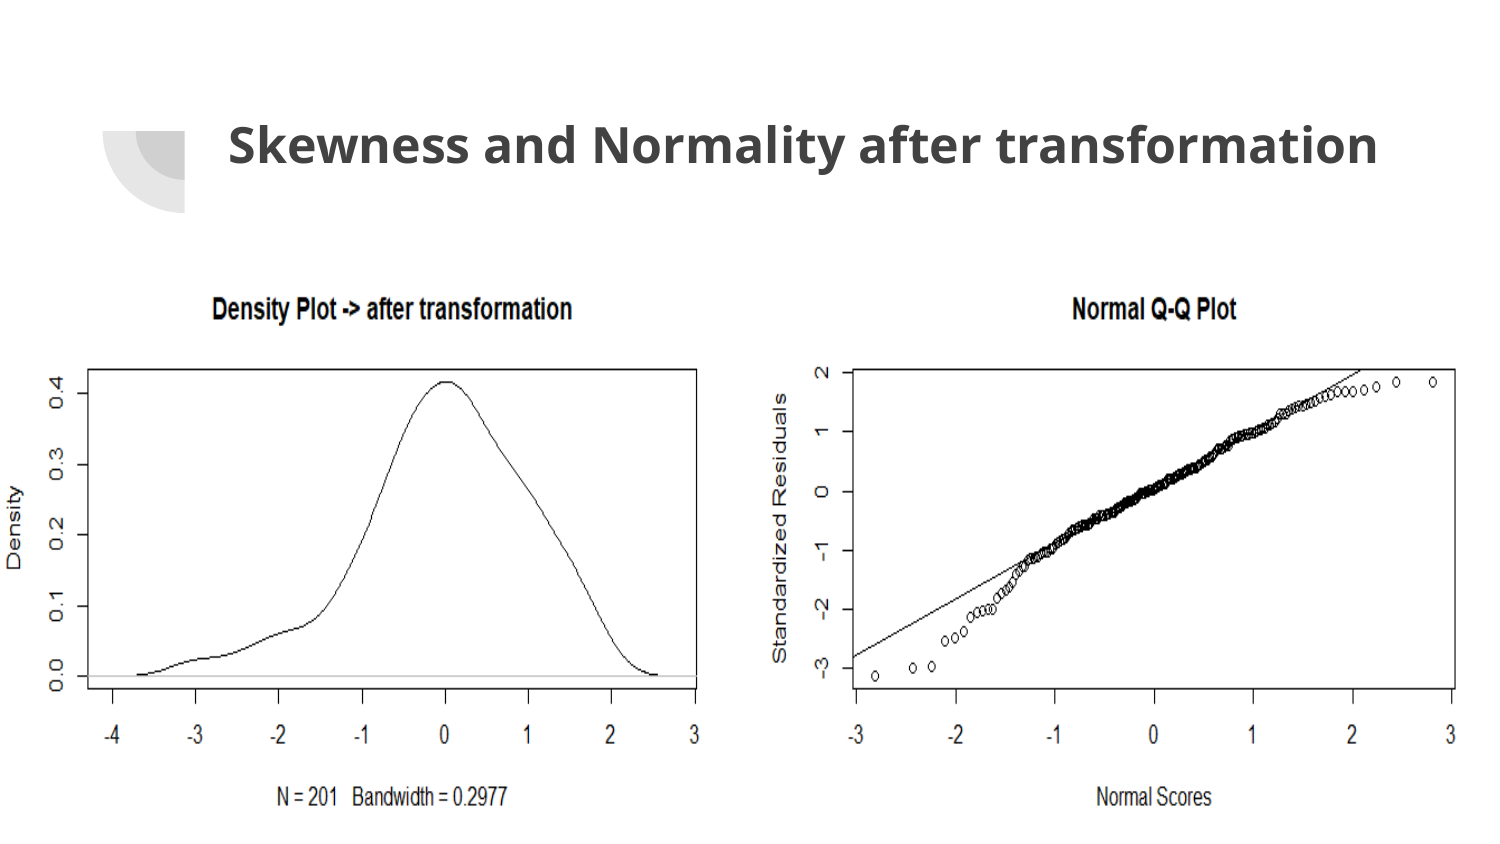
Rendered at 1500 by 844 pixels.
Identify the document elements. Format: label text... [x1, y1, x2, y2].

picture [0, 245, 742, 844]
title Skewness and Normality after transformation [213, 98, 1428, 207]
picture [766, 245, 1500, 844]
